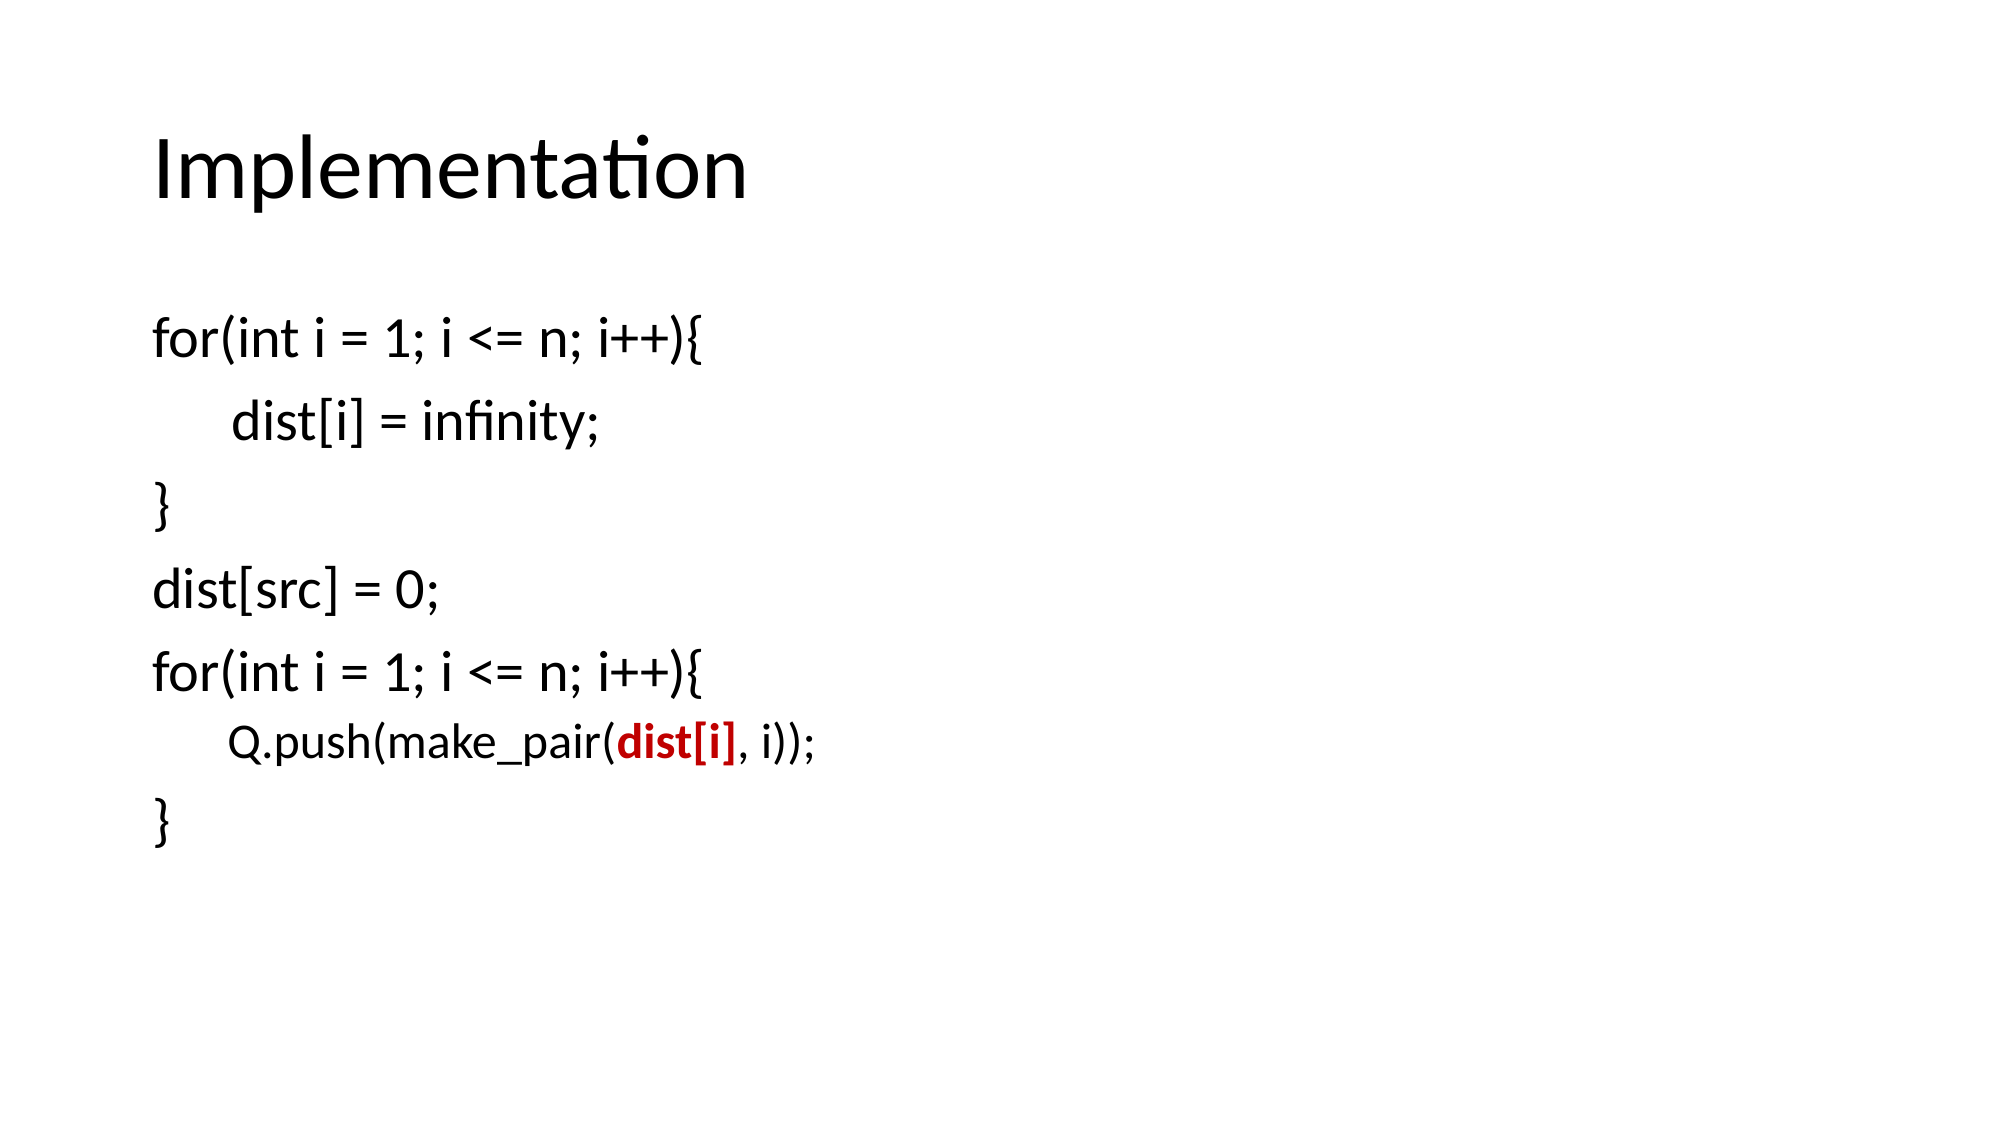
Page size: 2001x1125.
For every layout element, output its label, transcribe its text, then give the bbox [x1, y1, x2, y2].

title Implementation [137, 59, 1863, 278]
list for(int i = 1; i <= n; i++){ dist[i] = infinity; } dist[src] = 0; for(int i = 1; i <= n; i++){ Q.push(make_pair(dist[i], i)); } [137, 299, 1863, 1014]
